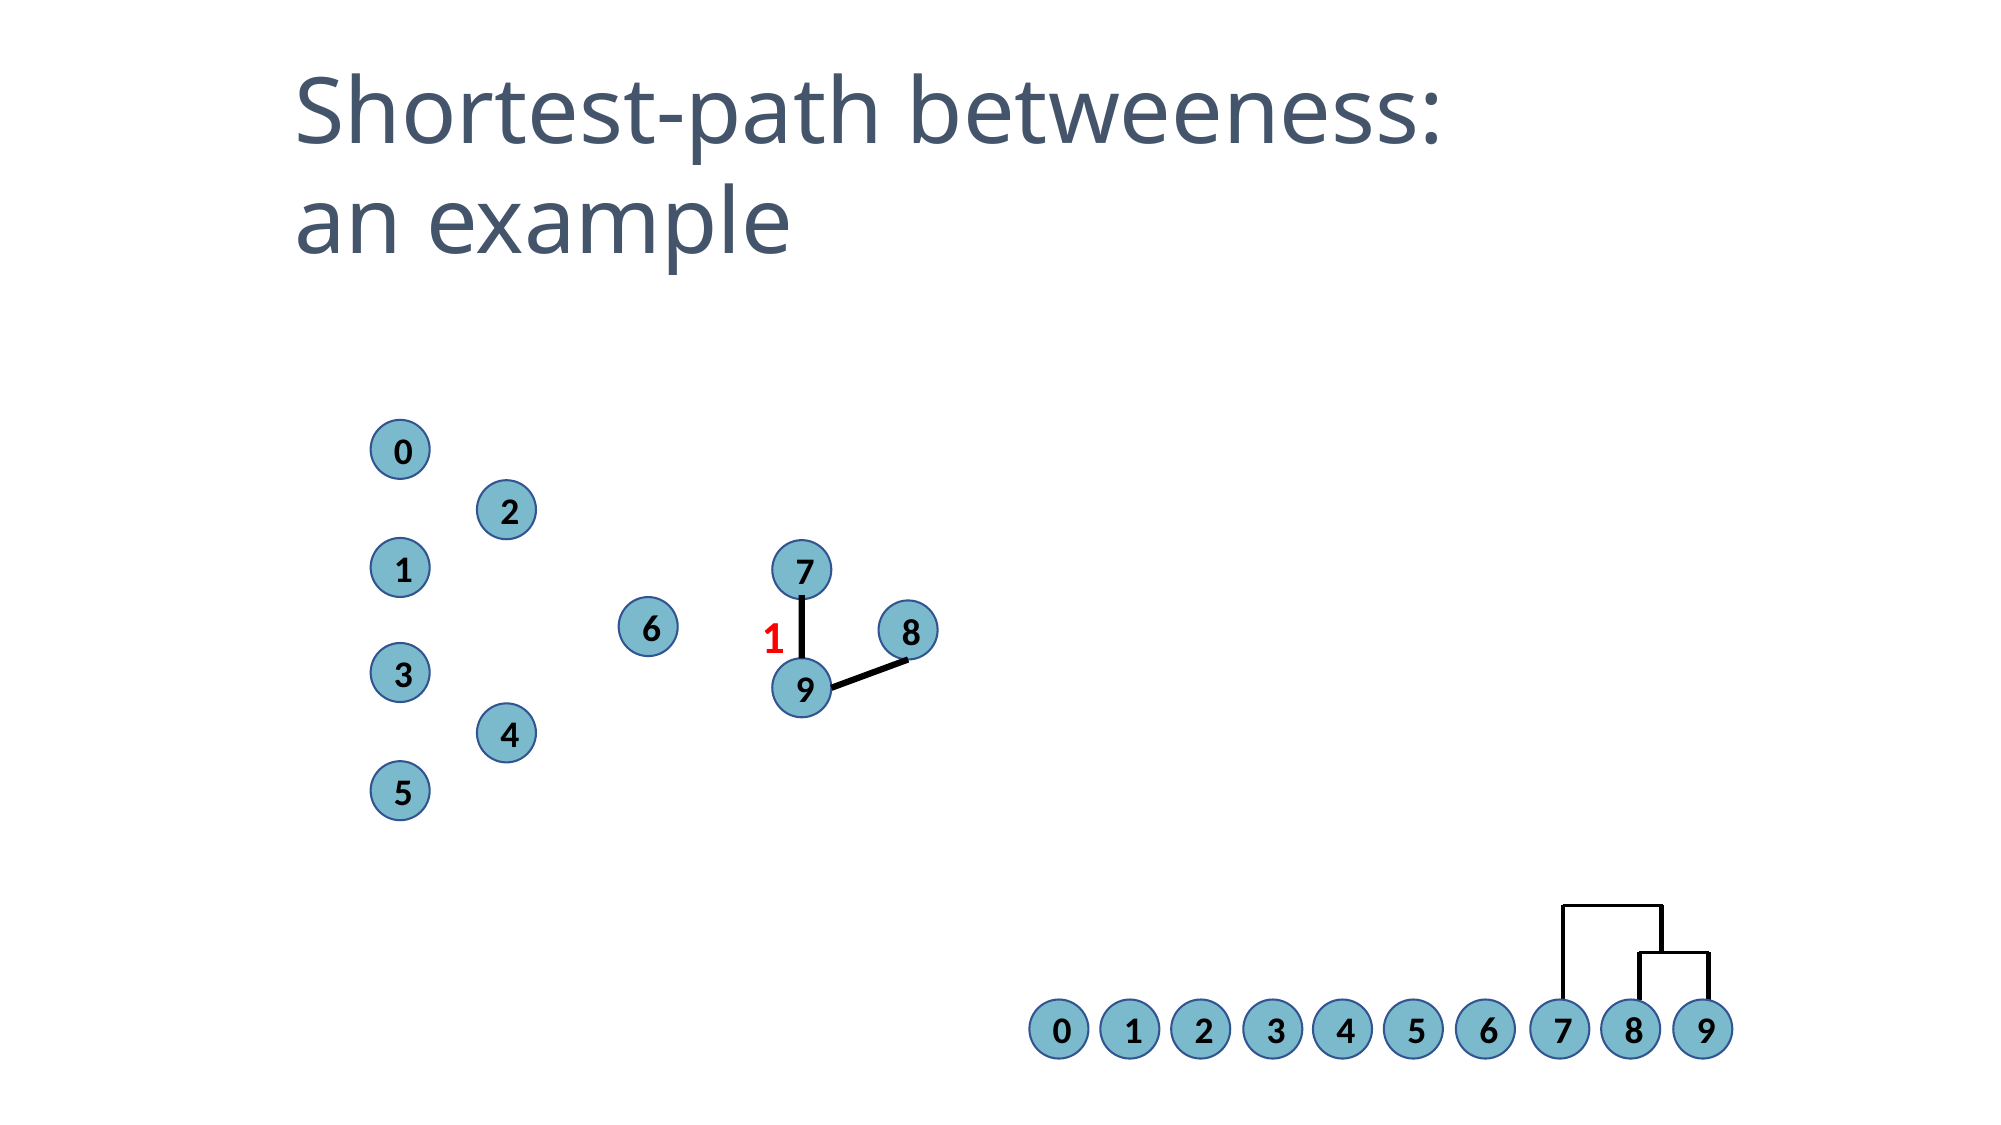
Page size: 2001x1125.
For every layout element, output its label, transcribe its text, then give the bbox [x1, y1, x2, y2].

text_box 6 [1454, 998, 1516, 1060]
text_box 7 [771, 539, 833, 600]
text_box 8 [1600, 998, 1662, 1060]
text_box 0 [369, 418, 431, 480]
text_box 9 [771, 671, 833, 719]
text_box 6 [617, 596, 679, 658]
text_box 3 [1242, 998, 1304, 1060]
text_box 9 [1672, 998, 1734, 1060]
text_box 3 [369, 641, 431, 704]
text_box 1 [1099, 998, 1161, 1060]
text_box 5 [1382, 998, 1444, 1060]
text_box 7 [1529, 998, 1591, 1060]
text_box 4 [1311, 998, 1374, 1060]
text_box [831, 659, 909, 688]
text_box 4 [475, 702, 538, 764]
text_box 2 [1170, 998, 1232, 1060]
text_box Shortest-path betweeness: an example [279, 44, 1721, 279]
text_box 1 [746, 600, 836, 671]
text_box 2 [475, 479, 538, 541]
text_box 8 [877, 599, 939, 661]
text_box 0 [1028, 998, 1090, 1060]
text_box 5 [369, 760, 431, 822]
text_box 1 [369, 536, 431, 599]
